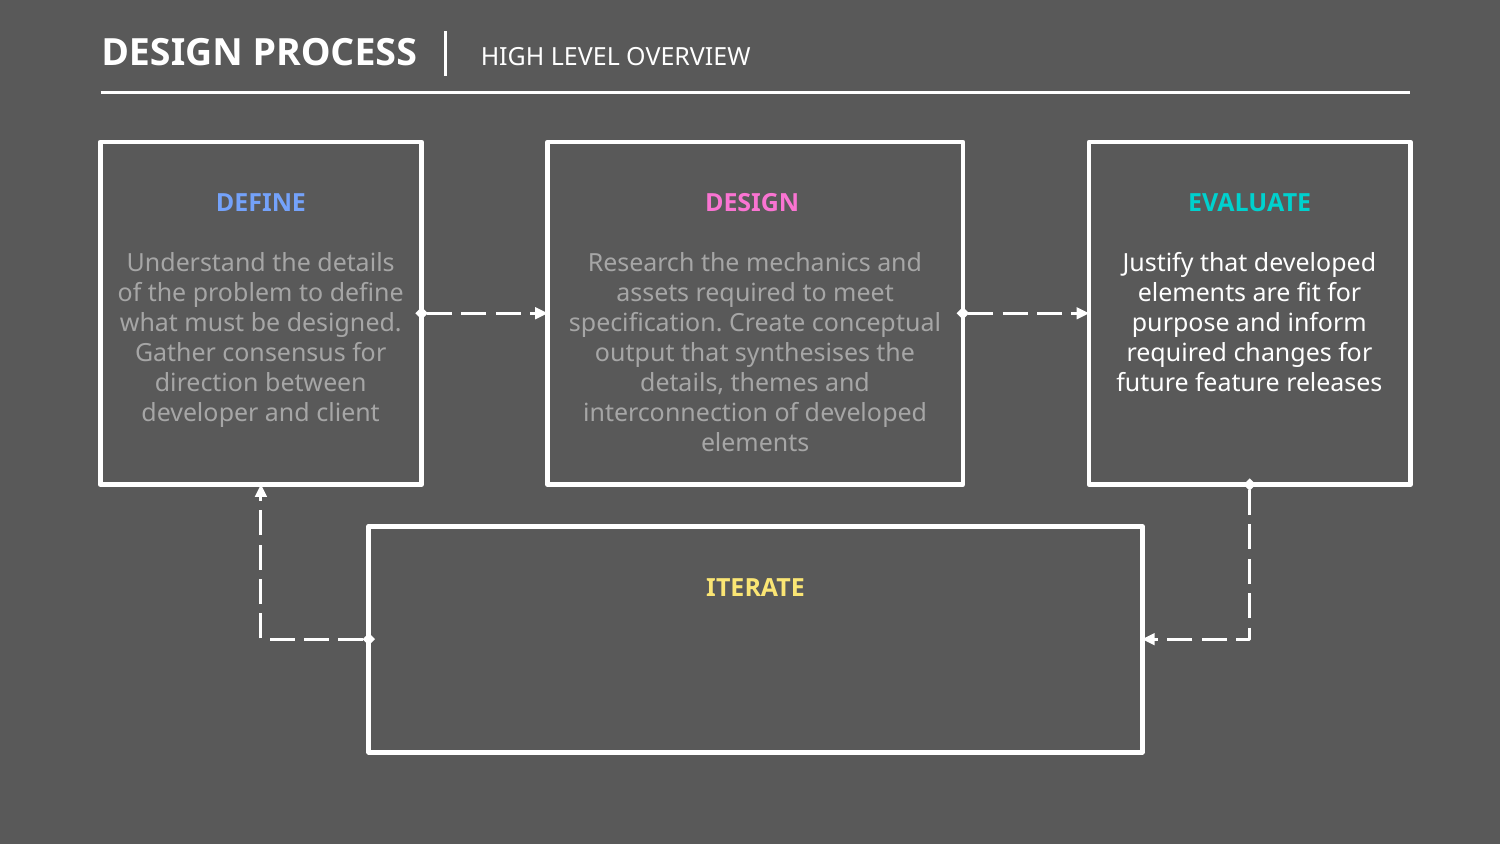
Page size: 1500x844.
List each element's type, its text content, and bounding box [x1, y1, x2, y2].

text_box EVALUATE Justify that developed elements are fit for purpose and inform required changes for future feature releases [1088, 142, 1411, 485]
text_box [1118, 507, 1274, 616]
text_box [260, 484, 370, 640]
text_box DEFINE Understand the details of the problem to define what must be designed. Gather consensus for direction between developer and client [100, 141, 422, 485]
text_box ITERATE [368, 526, 1143, 753]
text_box DESIGN PROCESS [86, 12, 436, 96]
text_box HIGH LEVEL OVERVIEW [465, 12, 1340, 91]
text_box DESIGN Research the mechanics and assets required to meet specification. Create conceptual output that synthesises the details, themes and interconnection of developed elements [547, 141, 963, 485]
